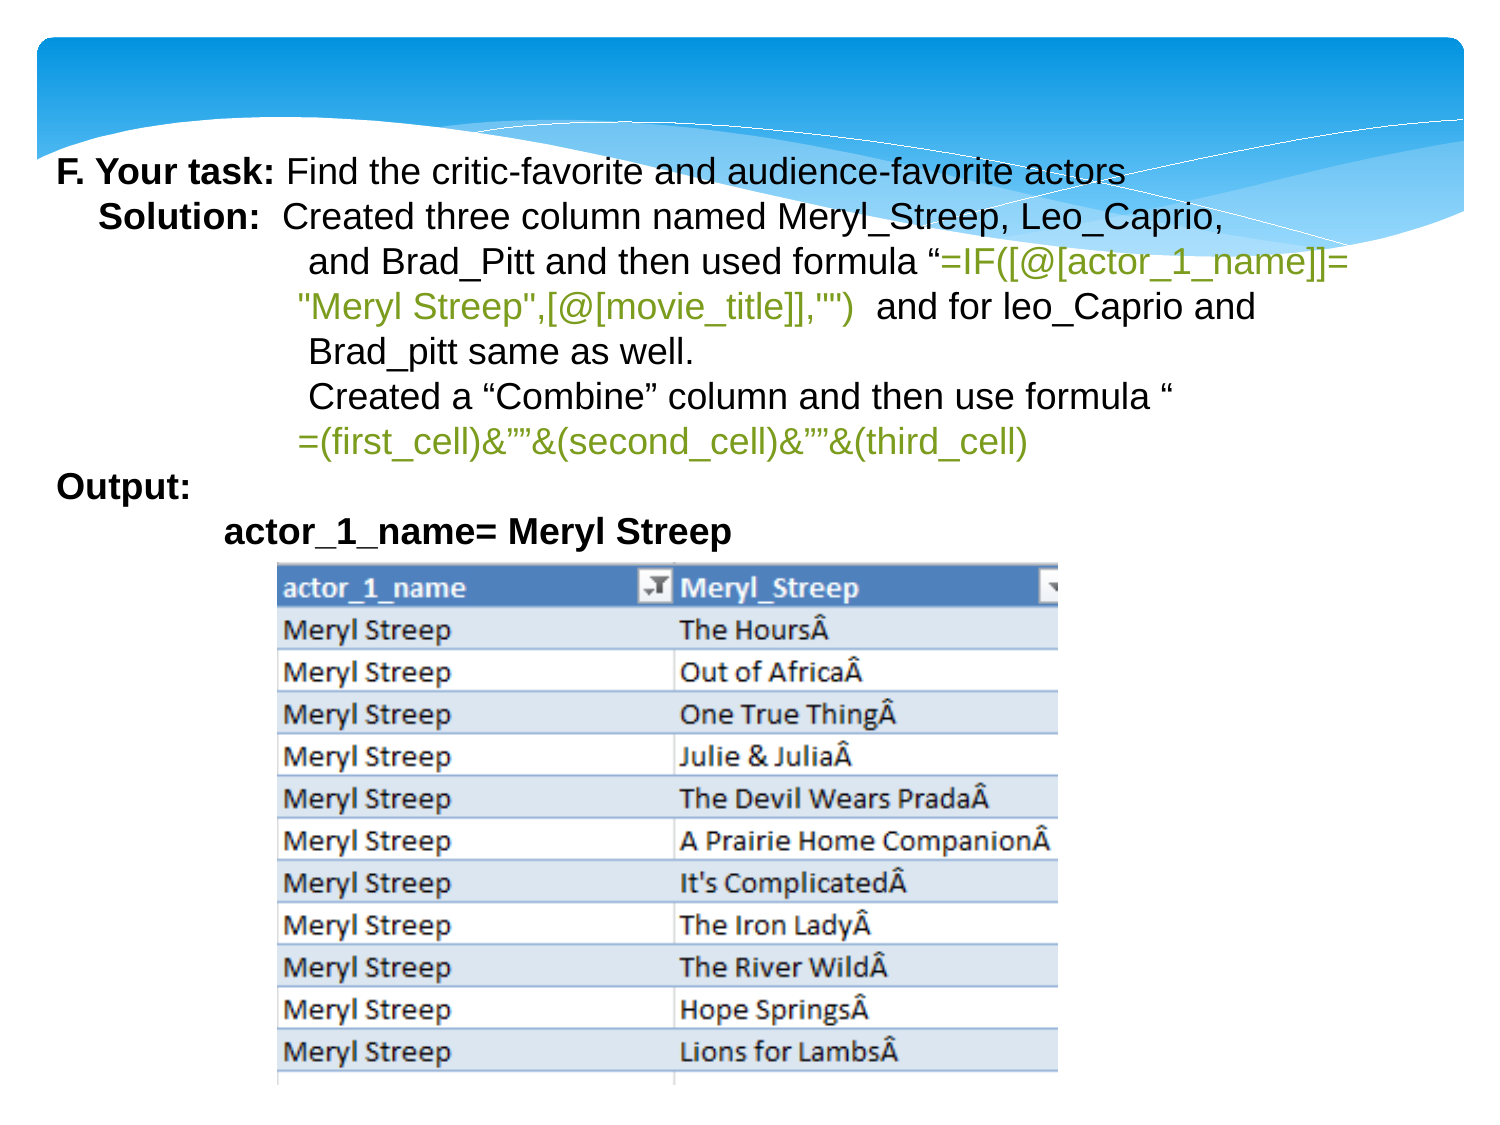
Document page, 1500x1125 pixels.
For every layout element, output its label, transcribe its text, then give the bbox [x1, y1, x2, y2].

text_box F. Your task: Find the critic-favorite and audience-favorite actors Solution: Created three column named Meryl_Streep, Leo_Caprio, and Brad_Pitt and then used formula “=IF([@[actor_1_name]]= "Meryl Streep",[@[movie_title]],"") and for leo_Caprio and Brad_pitt same as well. Created a “Combine” column and then use formula “ =(first_cell)&””&(second_cell)&””&(third_cell) Output: actor_1_name= Meryl Streep [41, 139, 1424, 650]
picture [277, 562, 1058, 1086]
